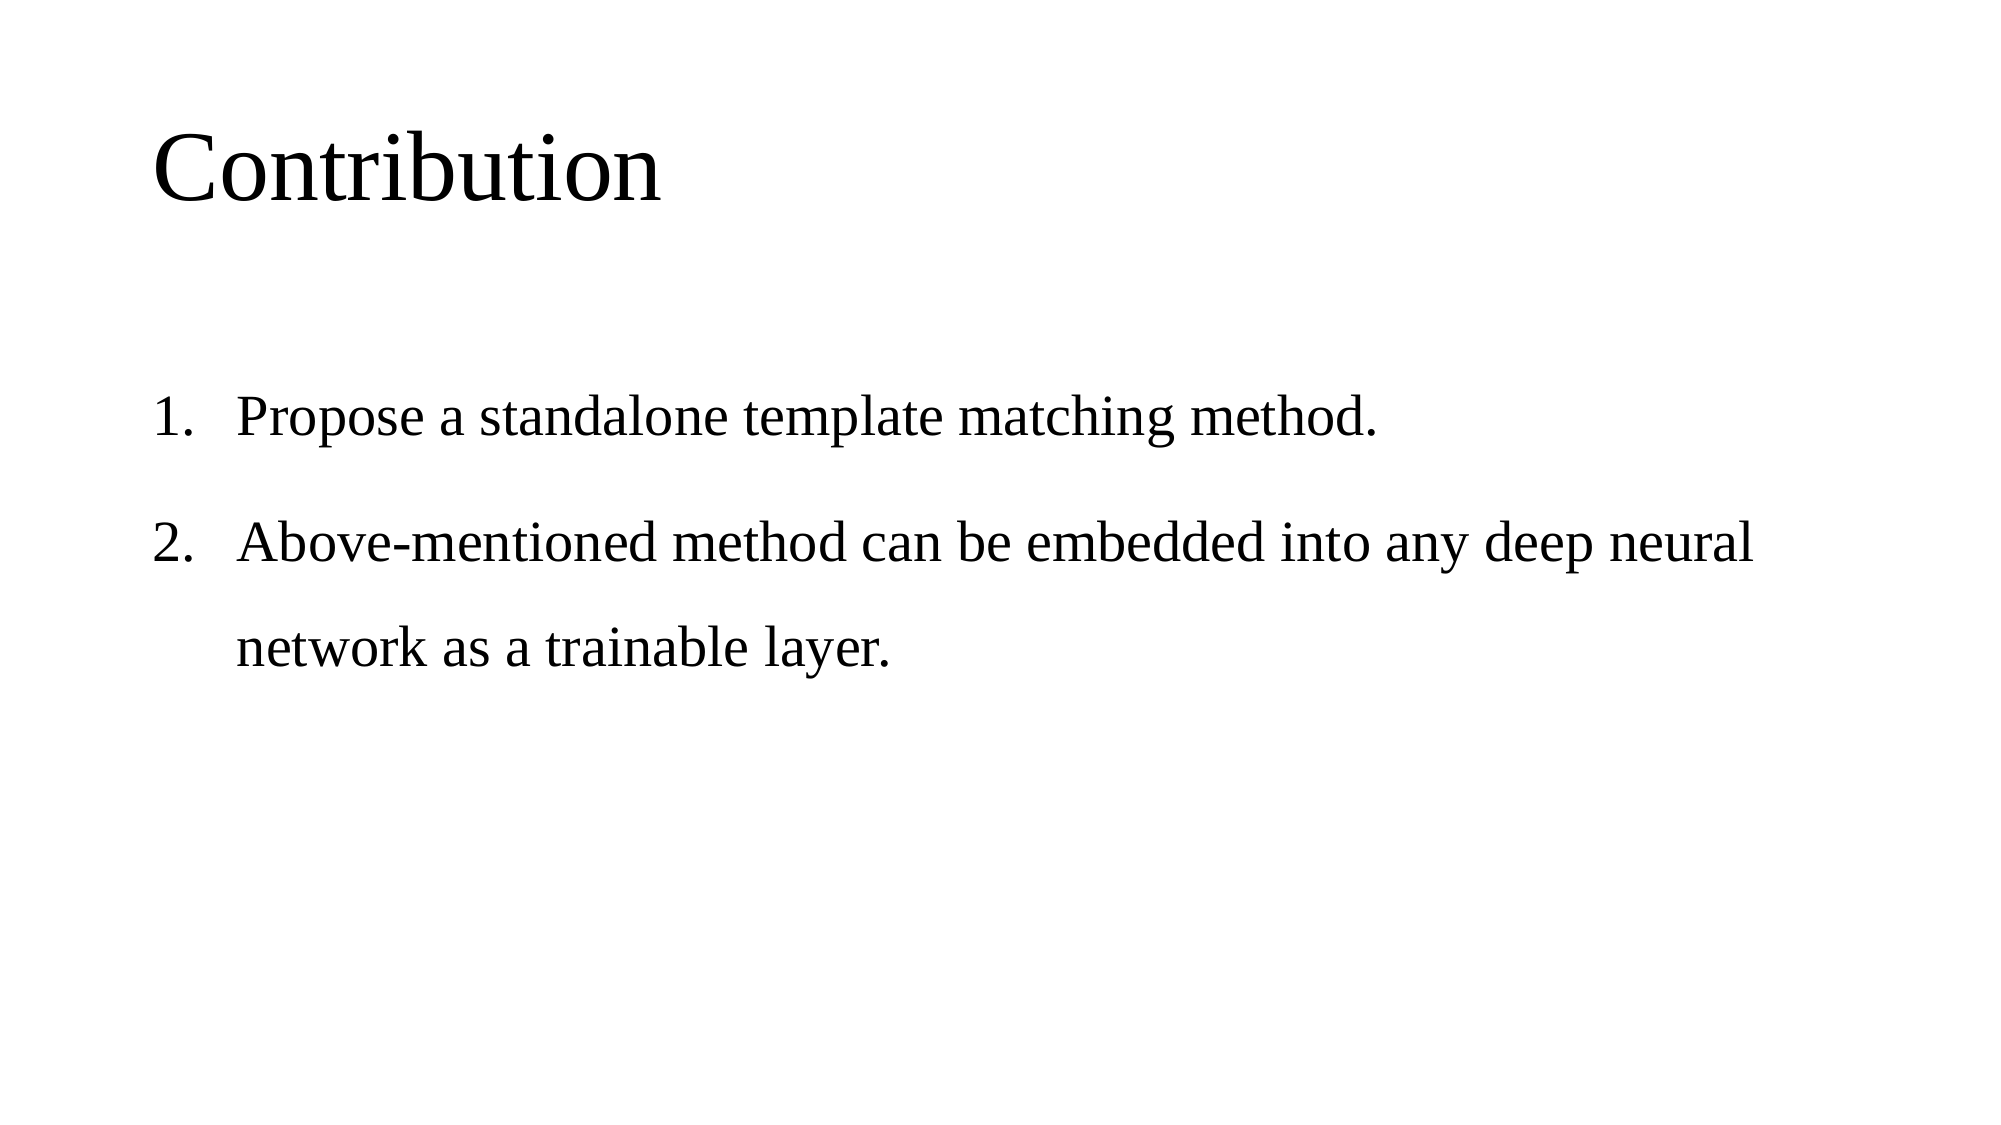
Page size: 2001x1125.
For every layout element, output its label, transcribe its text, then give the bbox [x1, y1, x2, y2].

list Propose a standalone template matching method. Above-mentioned method can be embedded into any deep neural network as a trainable layer. [137, 299, 1863, 1014]
title Contribution [137, 59, 1863, 278]
